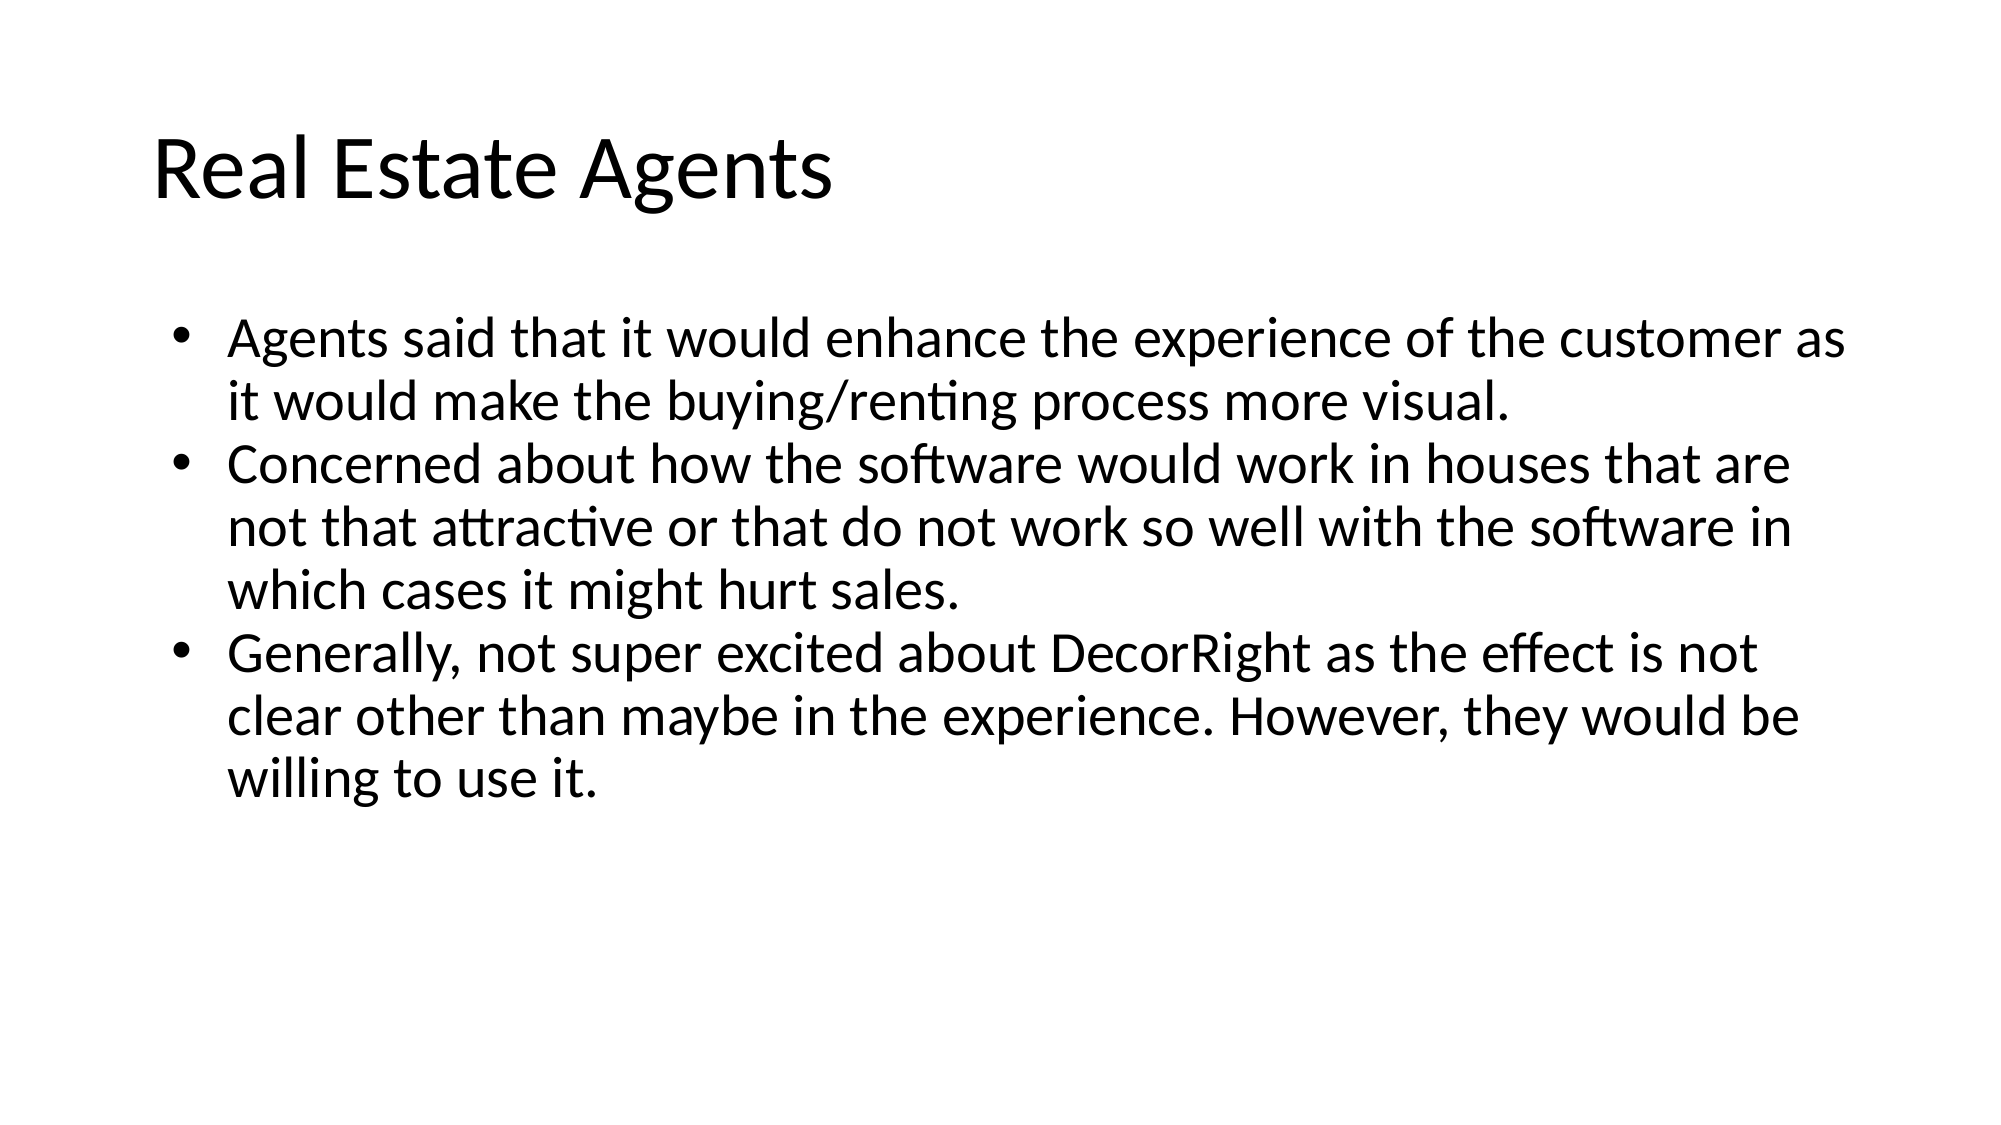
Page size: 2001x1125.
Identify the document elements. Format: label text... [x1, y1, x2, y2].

list Agents said that it would enhance the experience of the customer as it would make the buying/renting process more visual. Concerned about how the software would work in houses that are not that attractive or that do not work so well with the software in which cases it might hurt sales. Generally, not super excited about DecorRight as the effect is not clear other than maybe in the experience. However, they would be willing to use it. [137, 299, 1863, 1014]
title Real Estate Agents [137, 59, 1863, 278]
